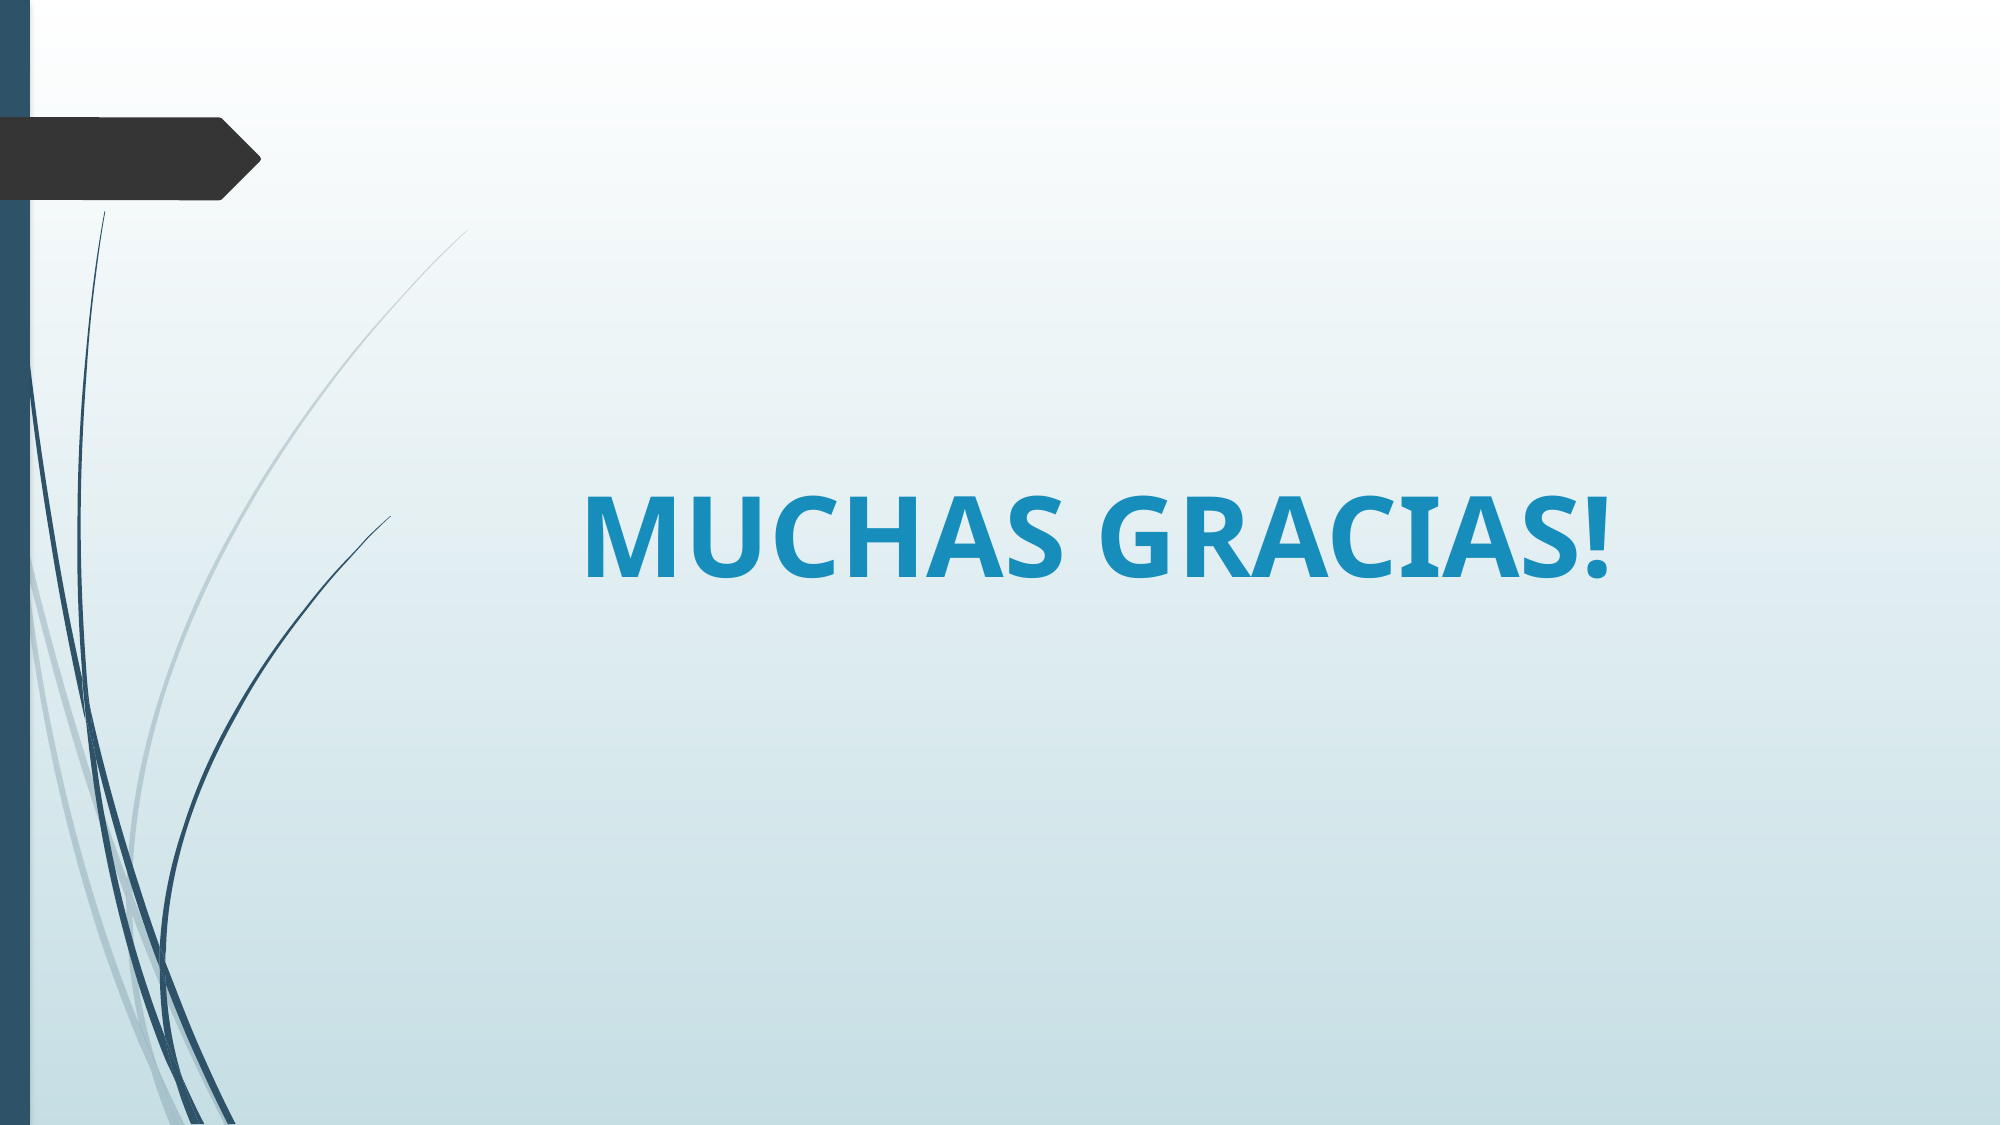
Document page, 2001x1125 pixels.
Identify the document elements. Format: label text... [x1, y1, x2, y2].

title MUCHAS GRACIAS! [365, 457, 1828, 668]
